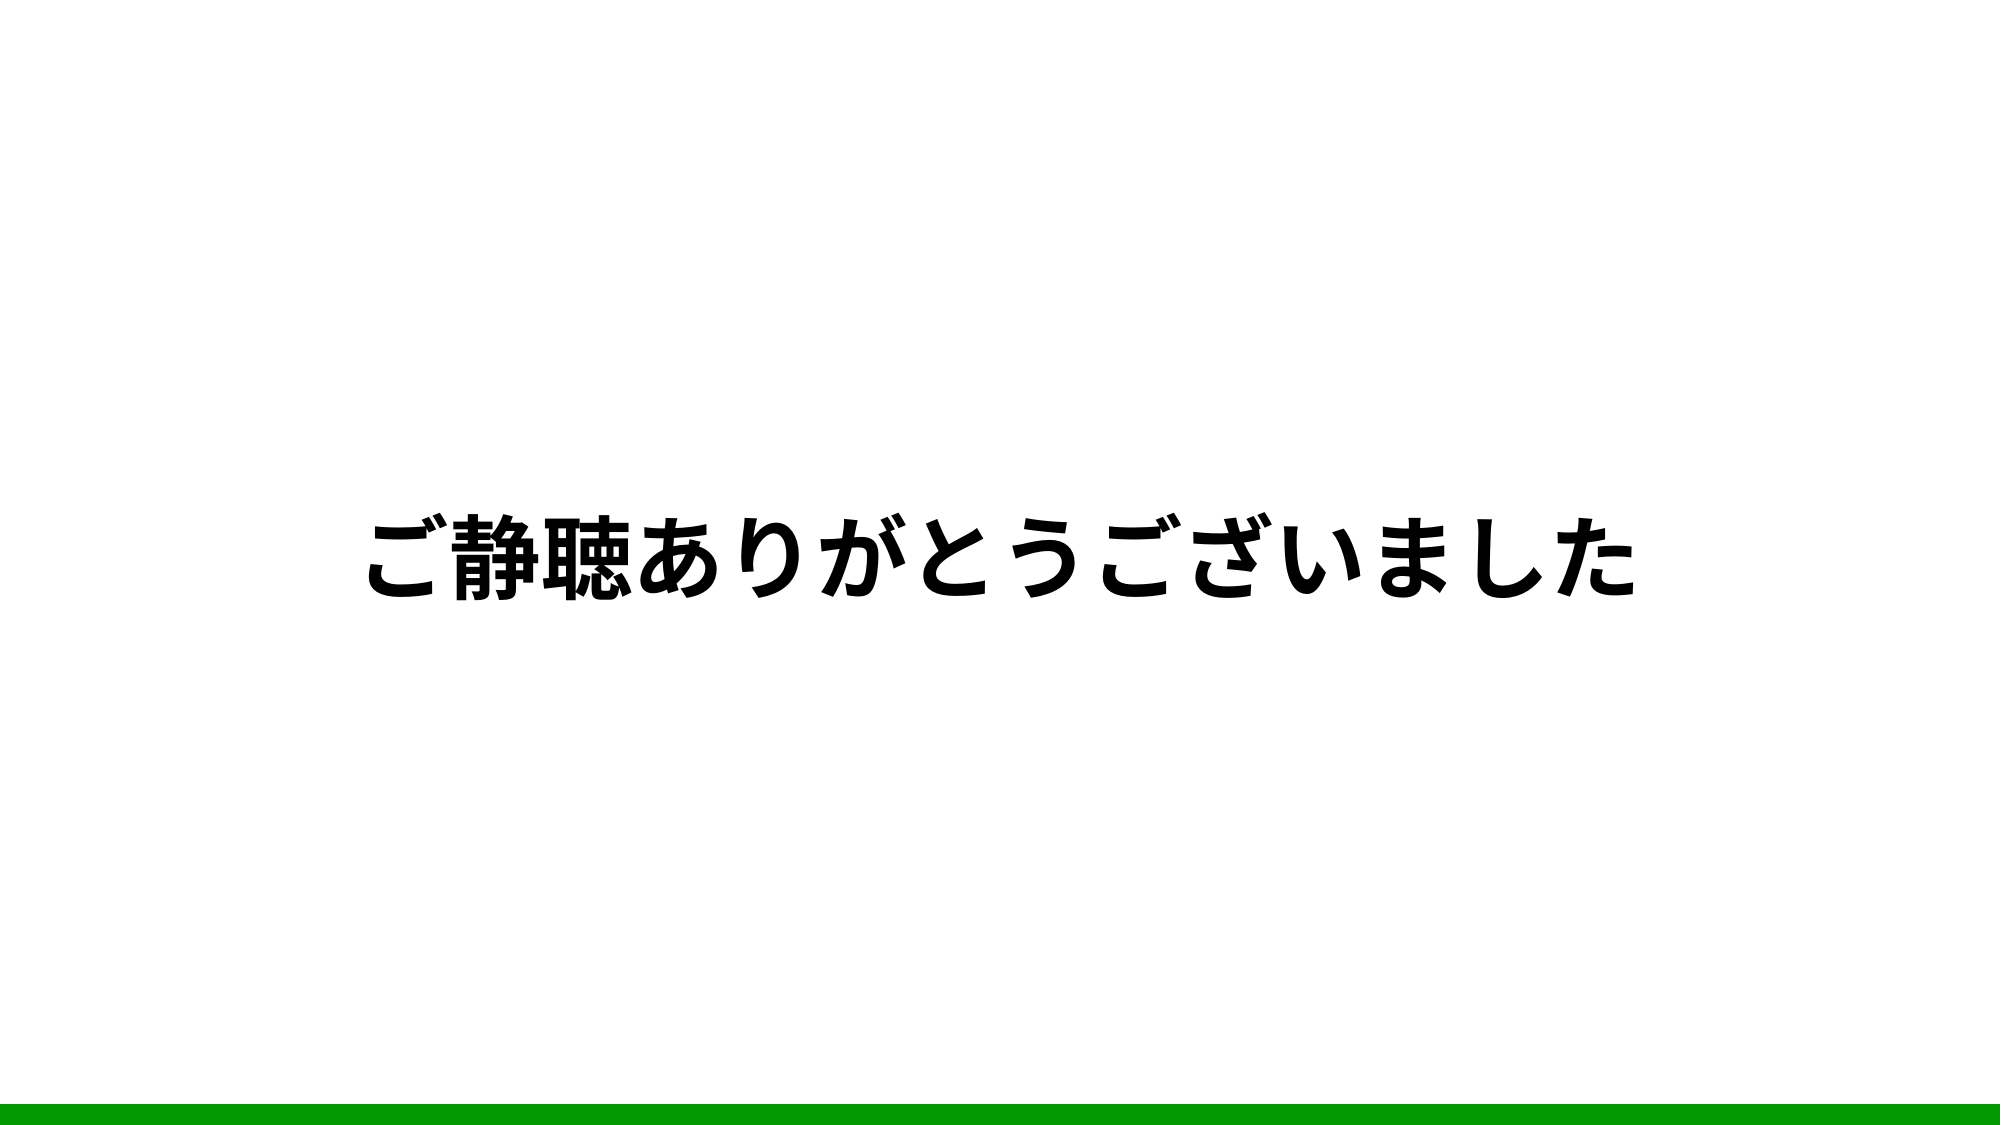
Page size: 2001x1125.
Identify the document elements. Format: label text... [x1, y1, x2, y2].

title ご静聴ありがとうございました [137, 453, 1863, 672]
text_box [0, 1103, 2000, 1125]
